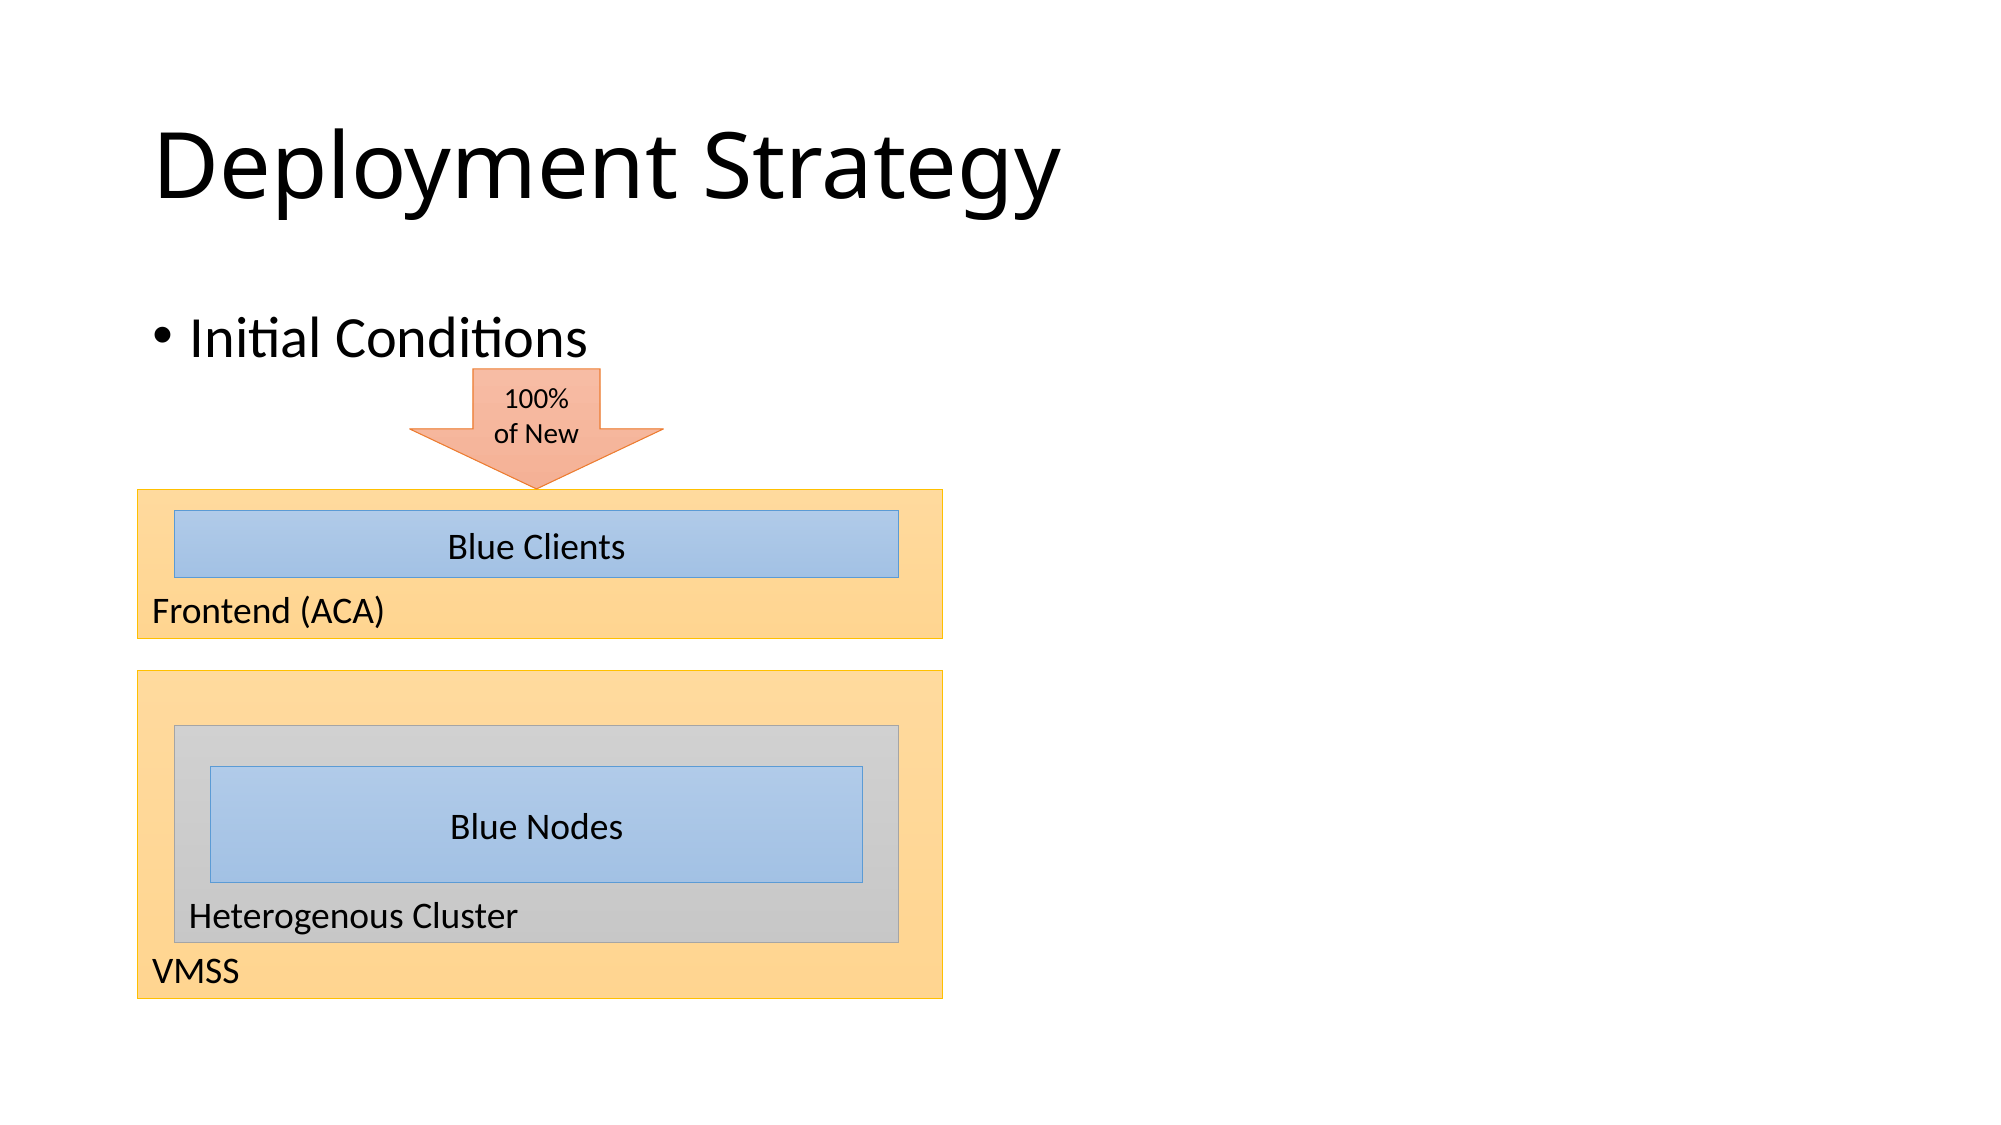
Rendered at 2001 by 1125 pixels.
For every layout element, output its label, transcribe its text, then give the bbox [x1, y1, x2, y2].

text_box 100% of New [409, 368, 664, 490]
text_box Frontend (ACA) [137, 489, 943, 639]
title Deployment Strategy [137, 59, 1863, 278]
list Initial Conditions [137, 299, 1863, 1014]
text_box Heterogenous Cluster [174, 725, 899, 943]
text_box Blue Nodes [210, 766, 863, 883]
text_box Blue Clients [174, 510, 899, 578]
